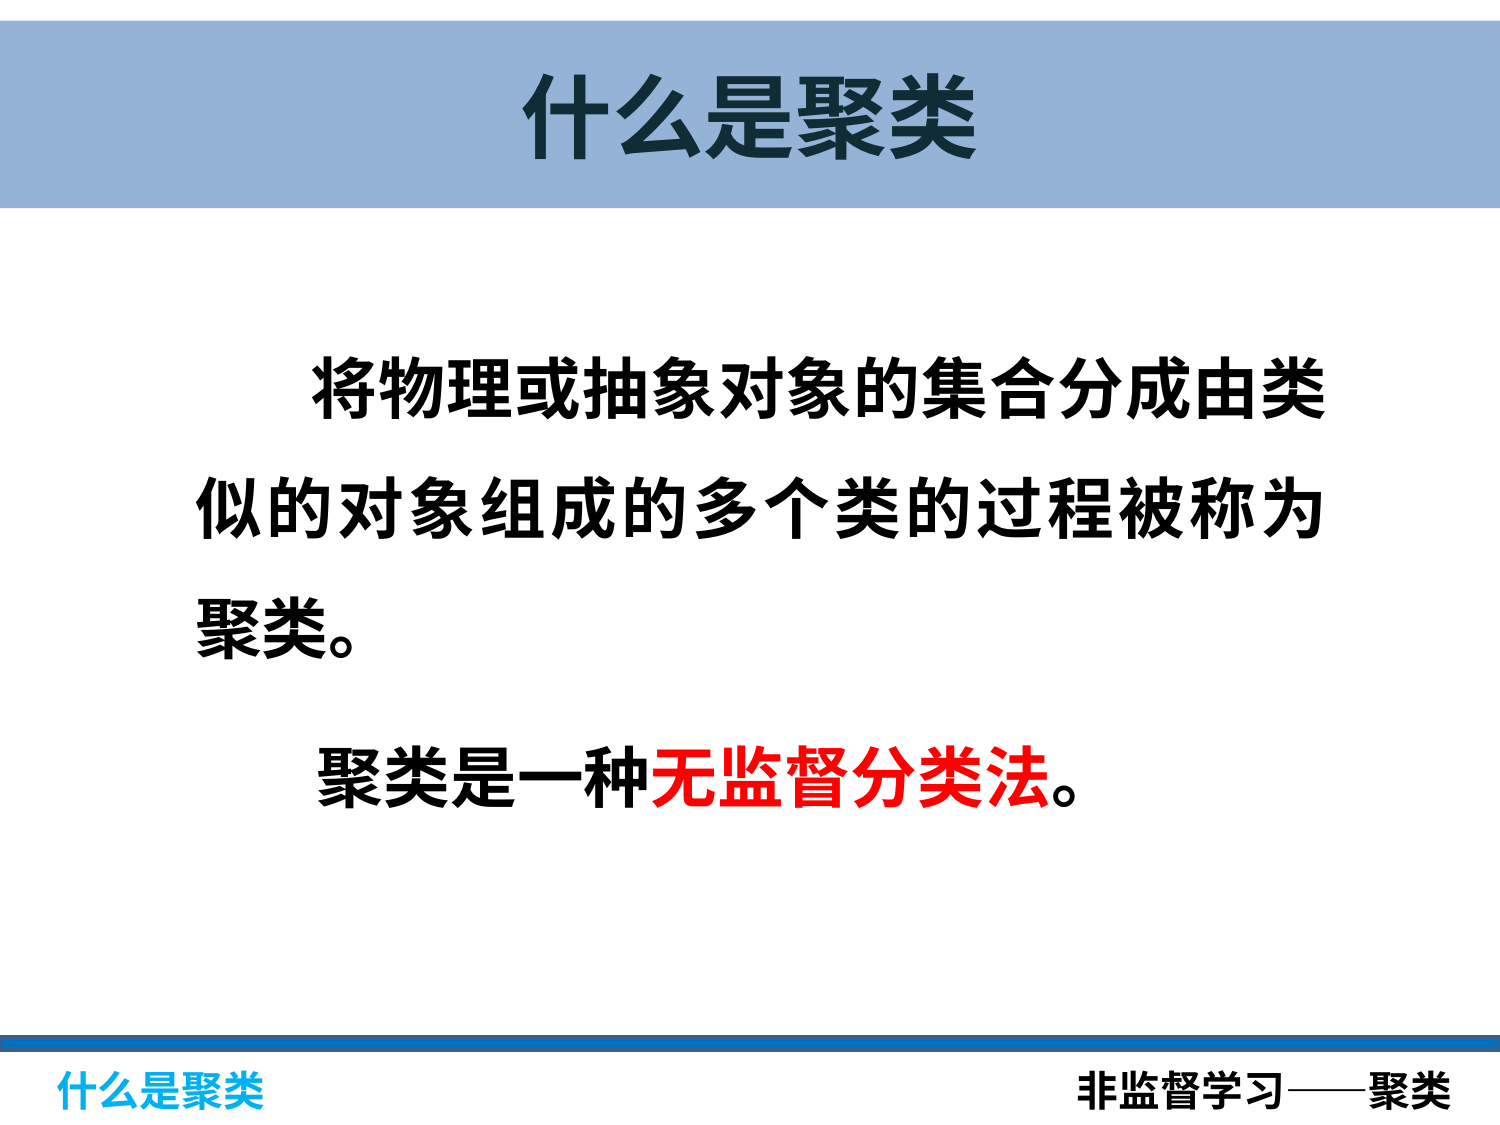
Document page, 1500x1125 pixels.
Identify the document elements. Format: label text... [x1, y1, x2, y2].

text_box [0, 1037, 1500, 1123]
text_box 将物理或抽象对象的集合分成由类似的对象组成的多个类的过程被称为聚类。 [180, 299, 1343, 675]
list 聚类是一种无监督分类法。 [225, 737, 1413, 850]
title 什么是聚类 [0, 20, 1500, 209]
